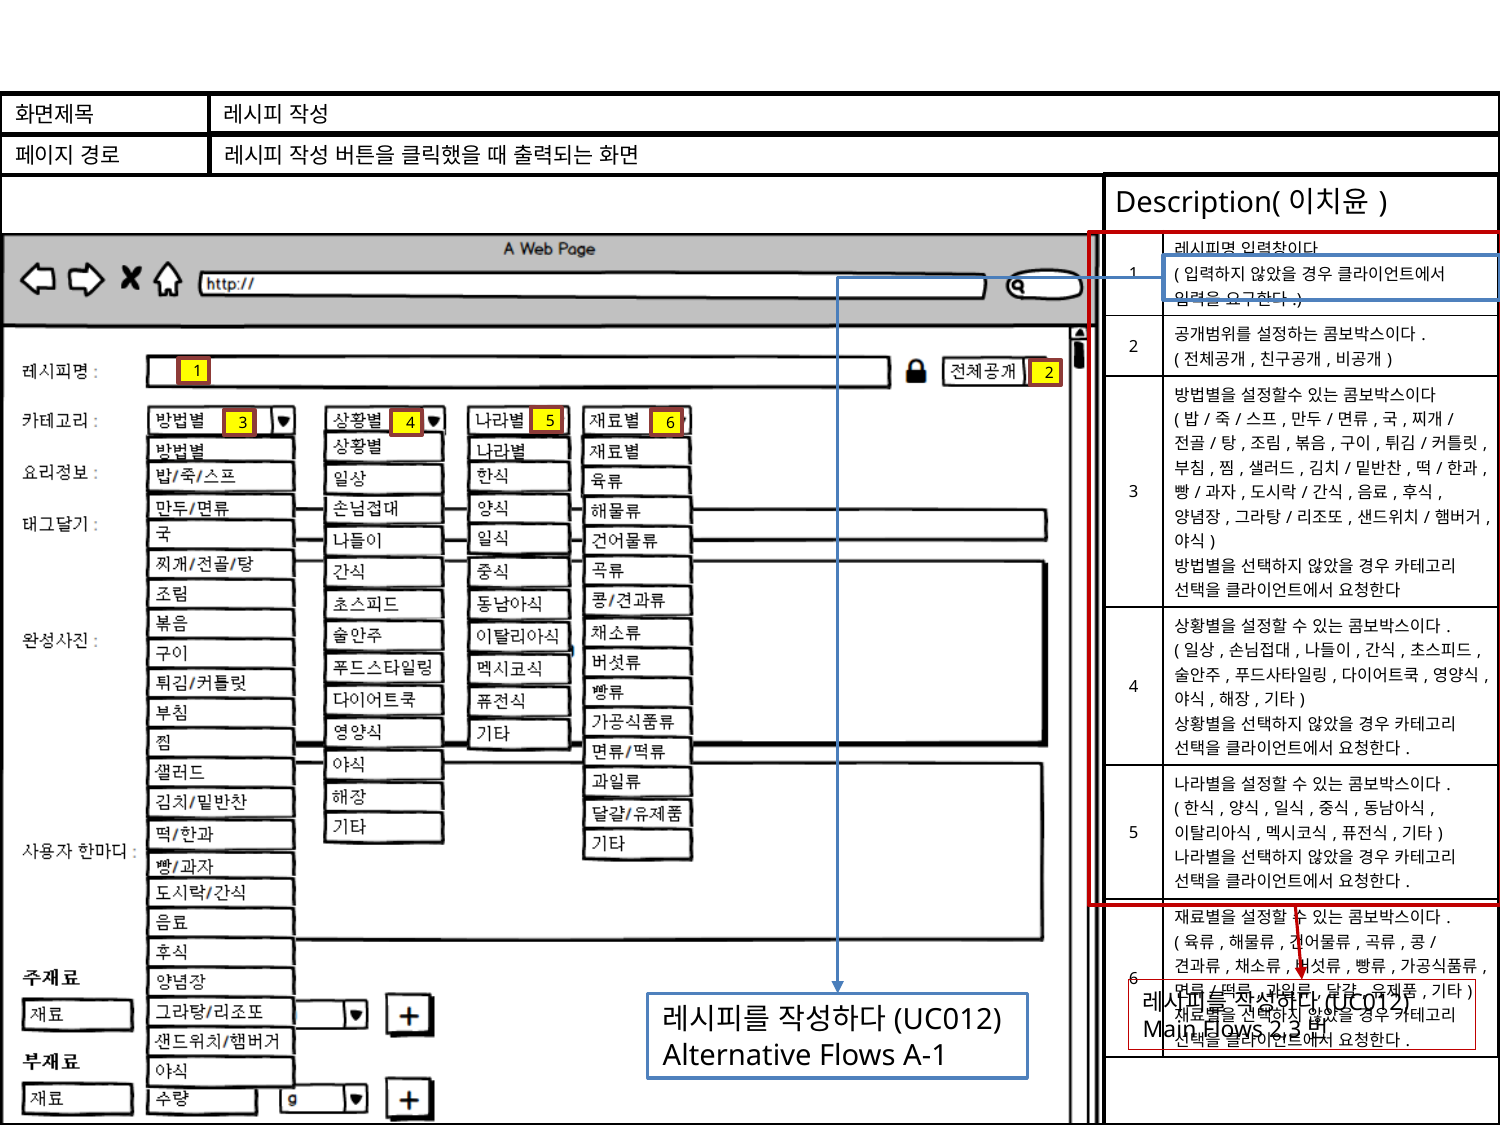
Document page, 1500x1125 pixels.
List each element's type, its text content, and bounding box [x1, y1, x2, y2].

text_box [1295, 904, 1303, 980]
table_cell 6 [1105, 1001, 1162, 1056]
table_header Description(이치윤) [1105, 174, 1497, 230]
text_box [1106, 907, 1500, 1125]
text_box 레시피 작성 [207, 91, 1500, 133]
text_box [1161, 253, 1500, 302]
text_box 페이지 경로 [0, 132, 207, 173]
picture [1, 233, 1100, 1125]
text_box [1087, 230, 1500, 276]
table_cell 재료별을 설정할 수 있는 콤보박스이다. (육류,해물류,건어물류,곡류,콩/견과류,채소류,버섯류,빵류,가공식품류,면류/떡류,과일류,달걀,유제품,기타) 재료별을 선택하지 않았을 경우 카테고리 선택을 클라이언트에서 요청한다. [1164, 907, 1497, 1056]
text_box 화면제목 [0, 91, 207, 132]
text_box [1168, 302, 1500, 907]
text_box 레시피를 작성하다(UC012) Main Flows 2,3번 [1128, 979, 1476, 1050]
text_box 레시피 작성 버튼을 클릭했을 때 출력되는 화면 [207, 133, 1500, 177]
text_box [0, 173, 1103, 232]
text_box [837, 277, 1164, 994]
